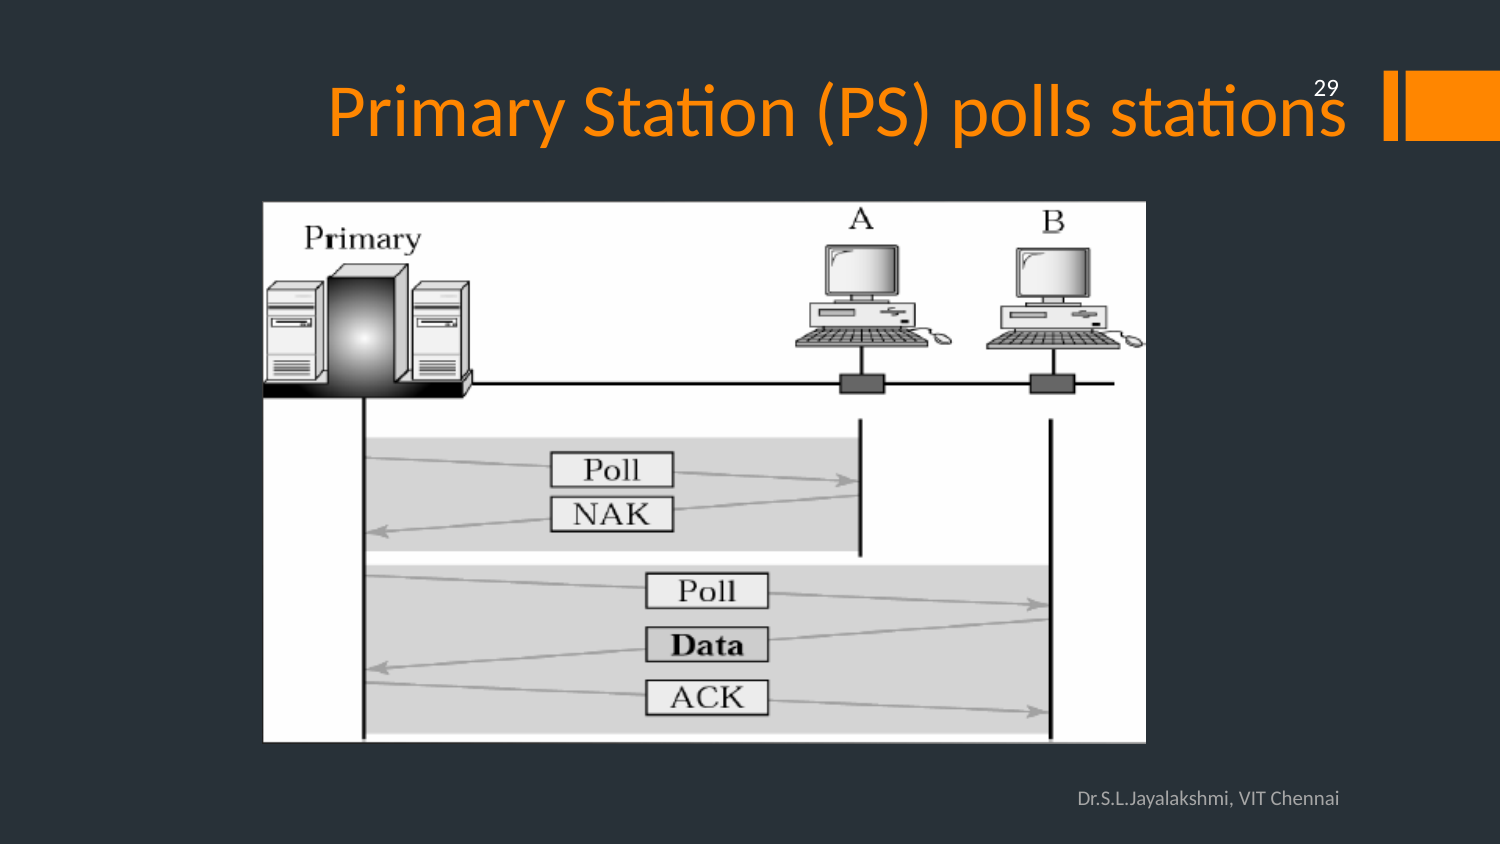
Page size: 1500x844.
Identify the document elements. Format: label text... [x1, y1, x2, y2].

title Primary Station (PS) polls stations [312, 34, 1413, 160]
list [261, 201, 1146, 745]
slide_number 29 [1199, 67, 1355, 105]
footer Dr.S.L.Jayalakshmi, VIT Chennai [1062, 784, 1431, 822]
